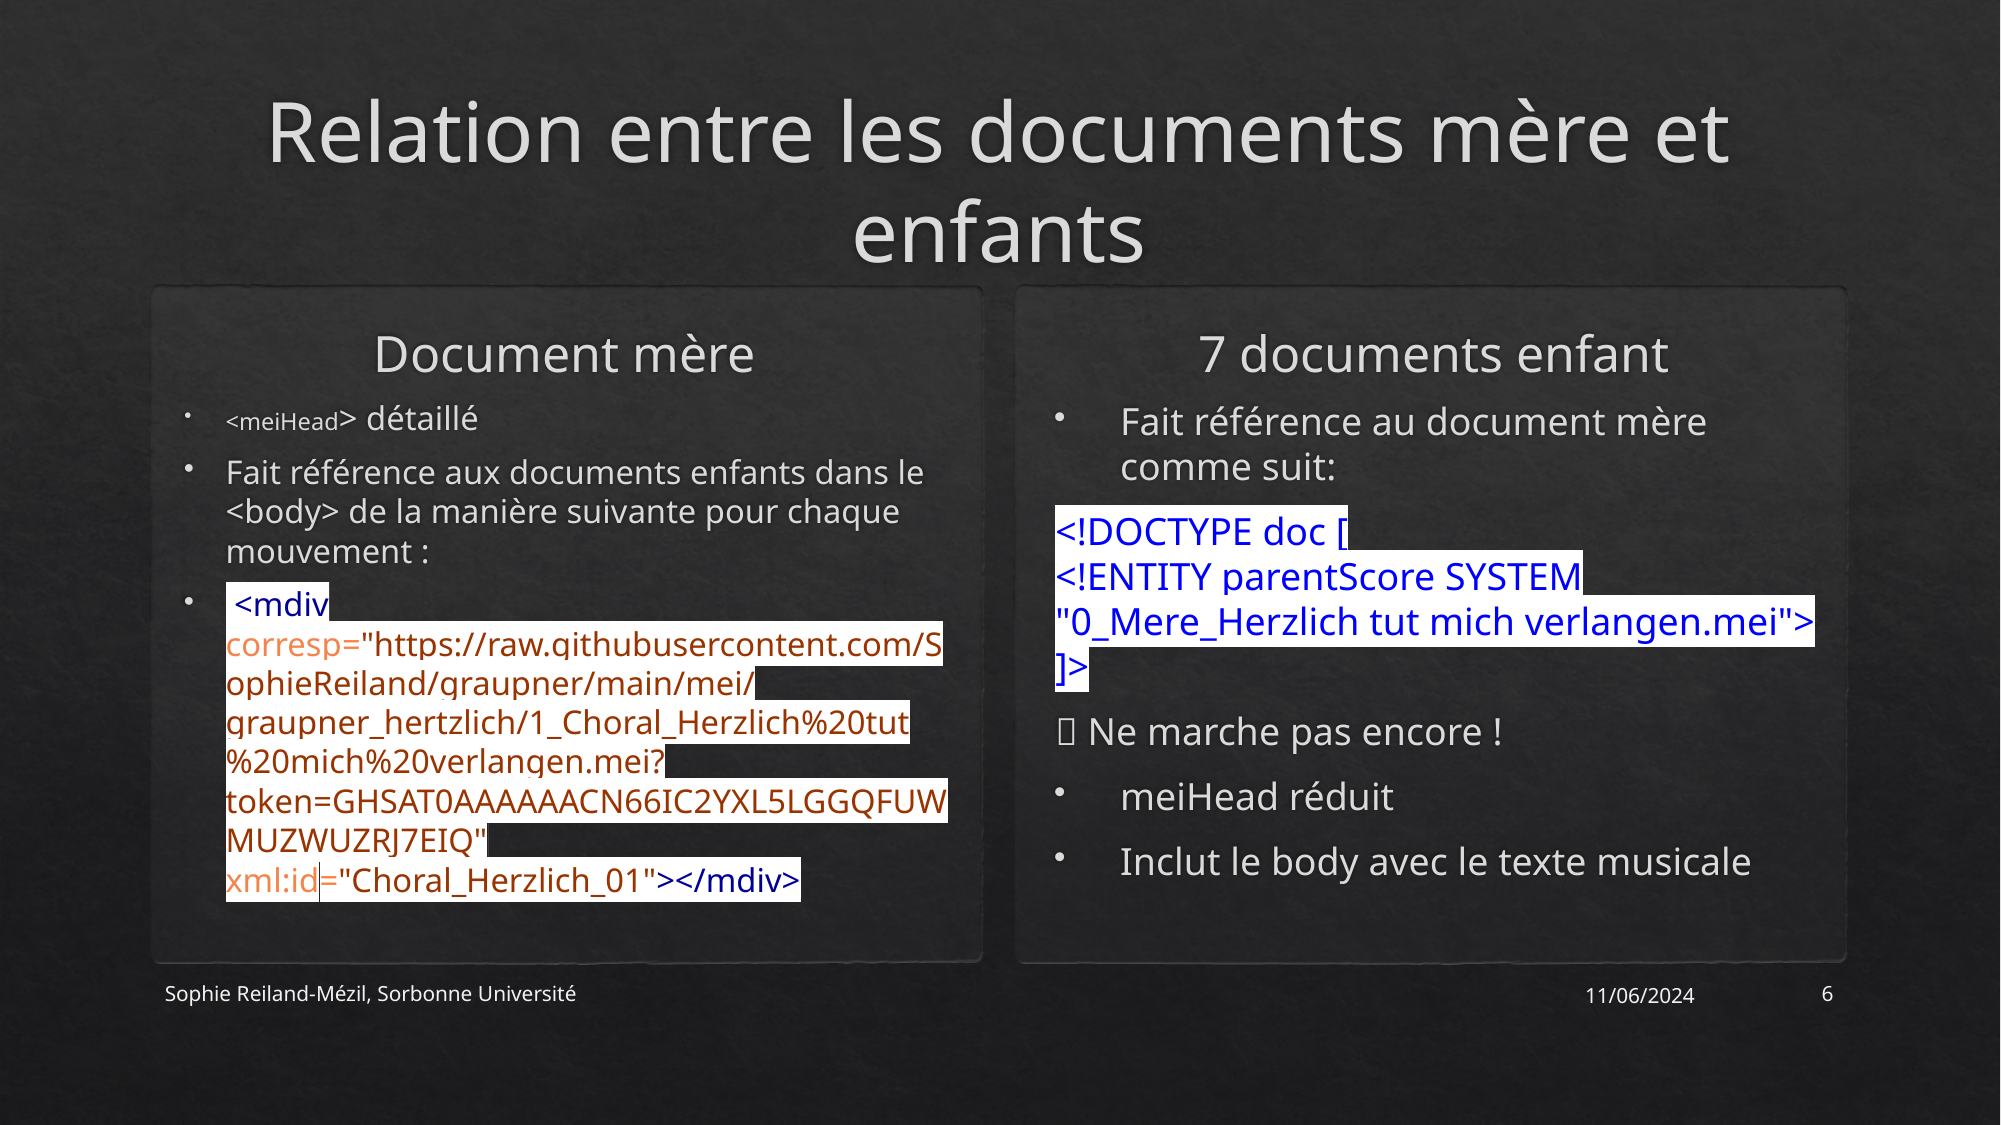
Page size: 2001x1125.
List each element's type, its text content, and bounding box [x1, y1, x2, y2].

footer Sophie Reiland-Mézil, Sorbonne Université [149, 965, 1245, 1025]
slide_number 6 [1724, 965, 1849, 1025]
title Relation entre les documents mère et enfants [149, 99, 1849, 260]
picture [149, 284, 985, 965]
list Fait référence au document mère comme suit: <!DOCTYPE doc [ <!ENTITY parentScore SYSTEM "0_Mere_Herzlich tut mich verlangen.mei"> ]>  Ne marche pas encore ! meiHead réduit Inclut le body avec le texte musicale [1032, 390, 1836, 950]
picture [1013, 284, 1849, 965]
list Document mère [165, 301, 965, 387]
list 7 documents enfant [1032, 301, 1836, 388]
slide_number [1259, 965, 1710, 1025]
list <meiHead> détaillé Fait référence aux documents enfants dans le <body> de la manière suivante pour chaque mouvement : <mdiv corresp="https://raw.githubusercontent.com/SophieReiland/graupner/main/mei/graupner_hertzlich/1_Choral_Herzlich%20tut%20mich%20verlangen.mei?token=GHSAT0AAAAAACN66IC2YXL5LGGQFUWMUZWUZRJ7EIQ" xml:id="Choral_Herzlich_01"></mdiv> [165, 390, 965, 950]
